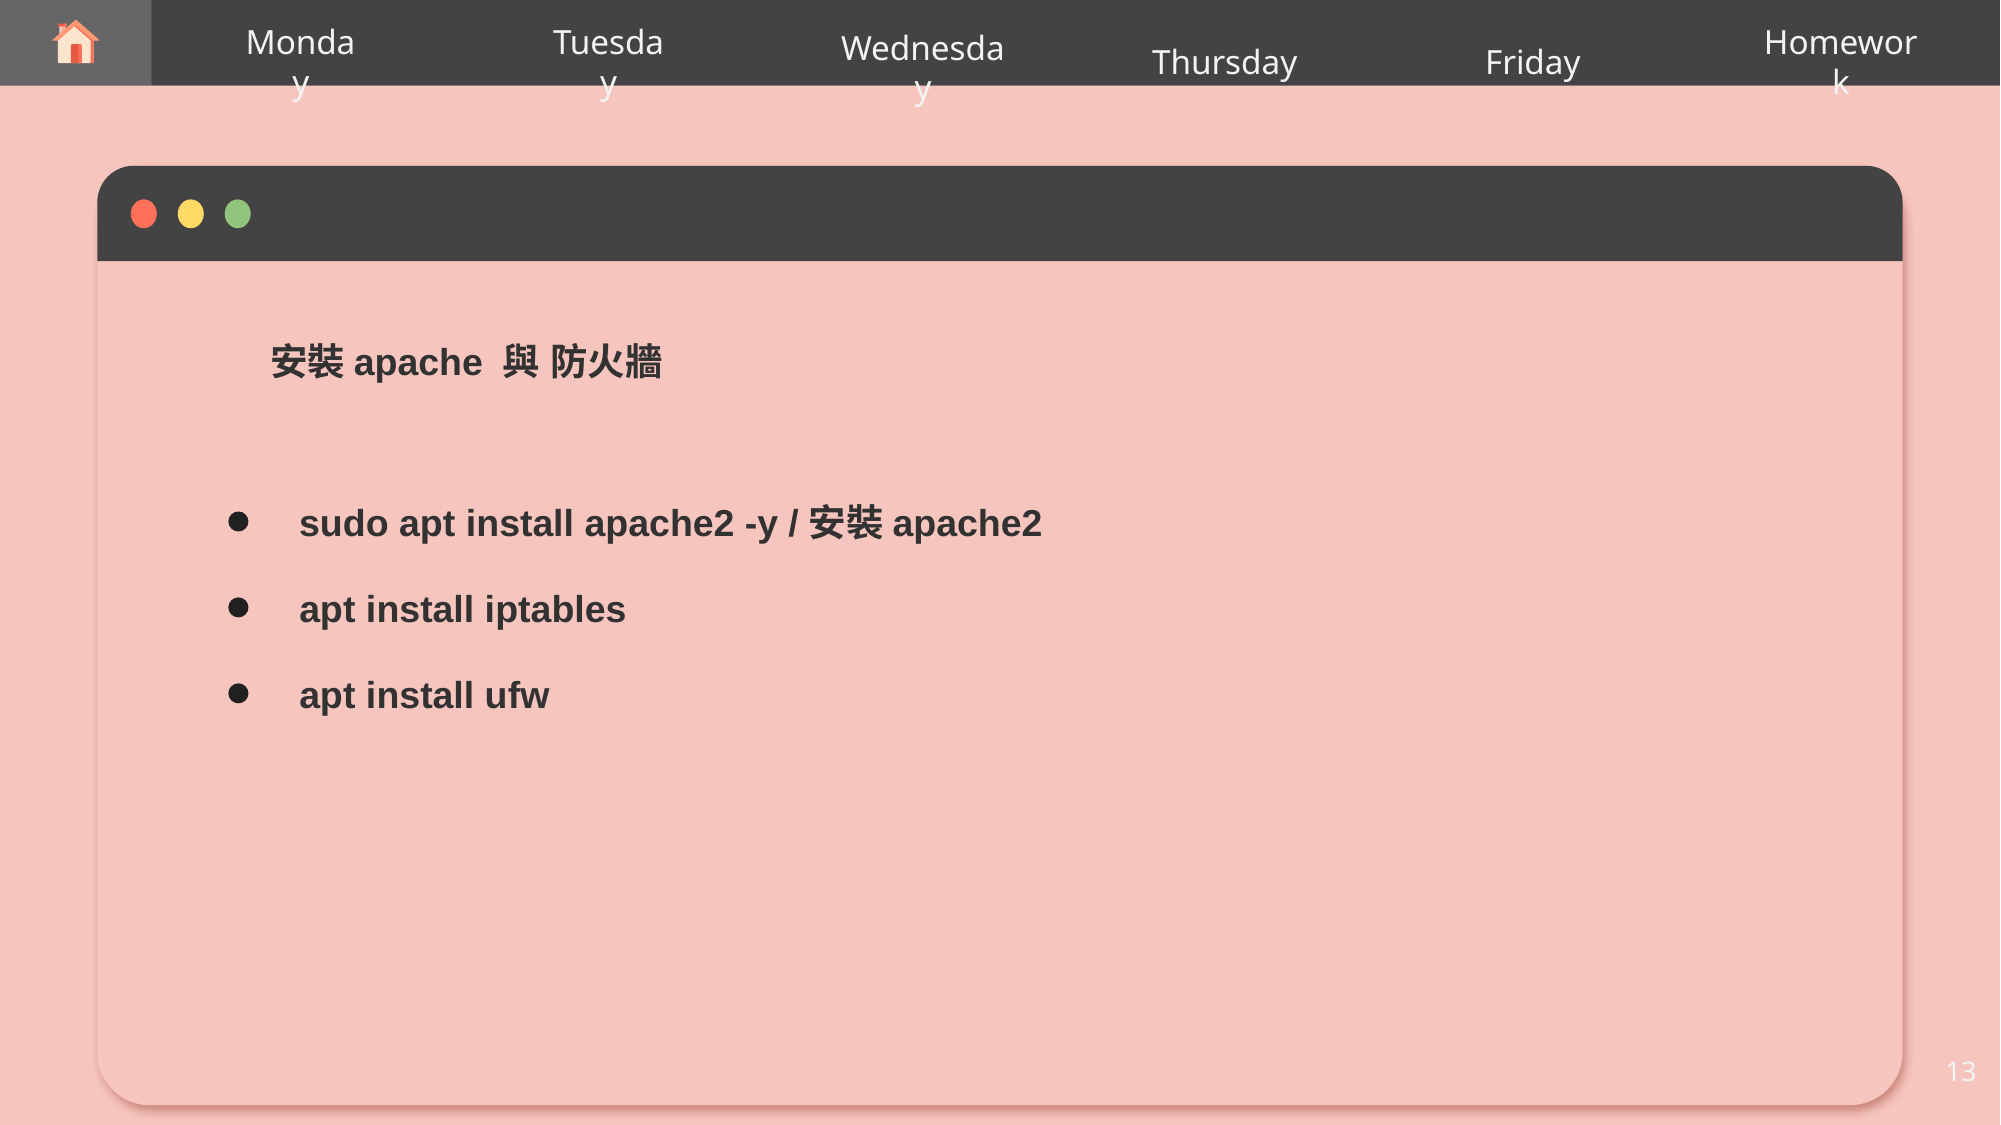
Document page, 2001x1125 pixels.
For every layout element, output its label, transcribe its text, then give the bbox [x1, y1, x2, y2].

text_box Tuesday [532, 19, 695, 64]
text_box Wednesday [818, 19, 1038, 74]
text_box Thursday [1126, 19, 1334, 64]
text_box [459, 0, 767, 86]
text_box [0, 0, 152, 85]
text_box Homework [1742, 19, 1950, 64]
text_box Monday [224, 19, 387, 64]
text_box [1691, 0, 2000, 86]
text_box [51, 19, 100, 64]
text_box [96, 165, 1903, 1106]
text_box [1075, 0, 1383, 86]
text_box [1383, 0, 1691, 86]
slide_number 13 [1871, 1038, 1992, 1125]
text_box [767, 0, 1075, 86]
text_box [151, 0, 459, 86]
text_box Friday [1456, 19, 1620, 64]
